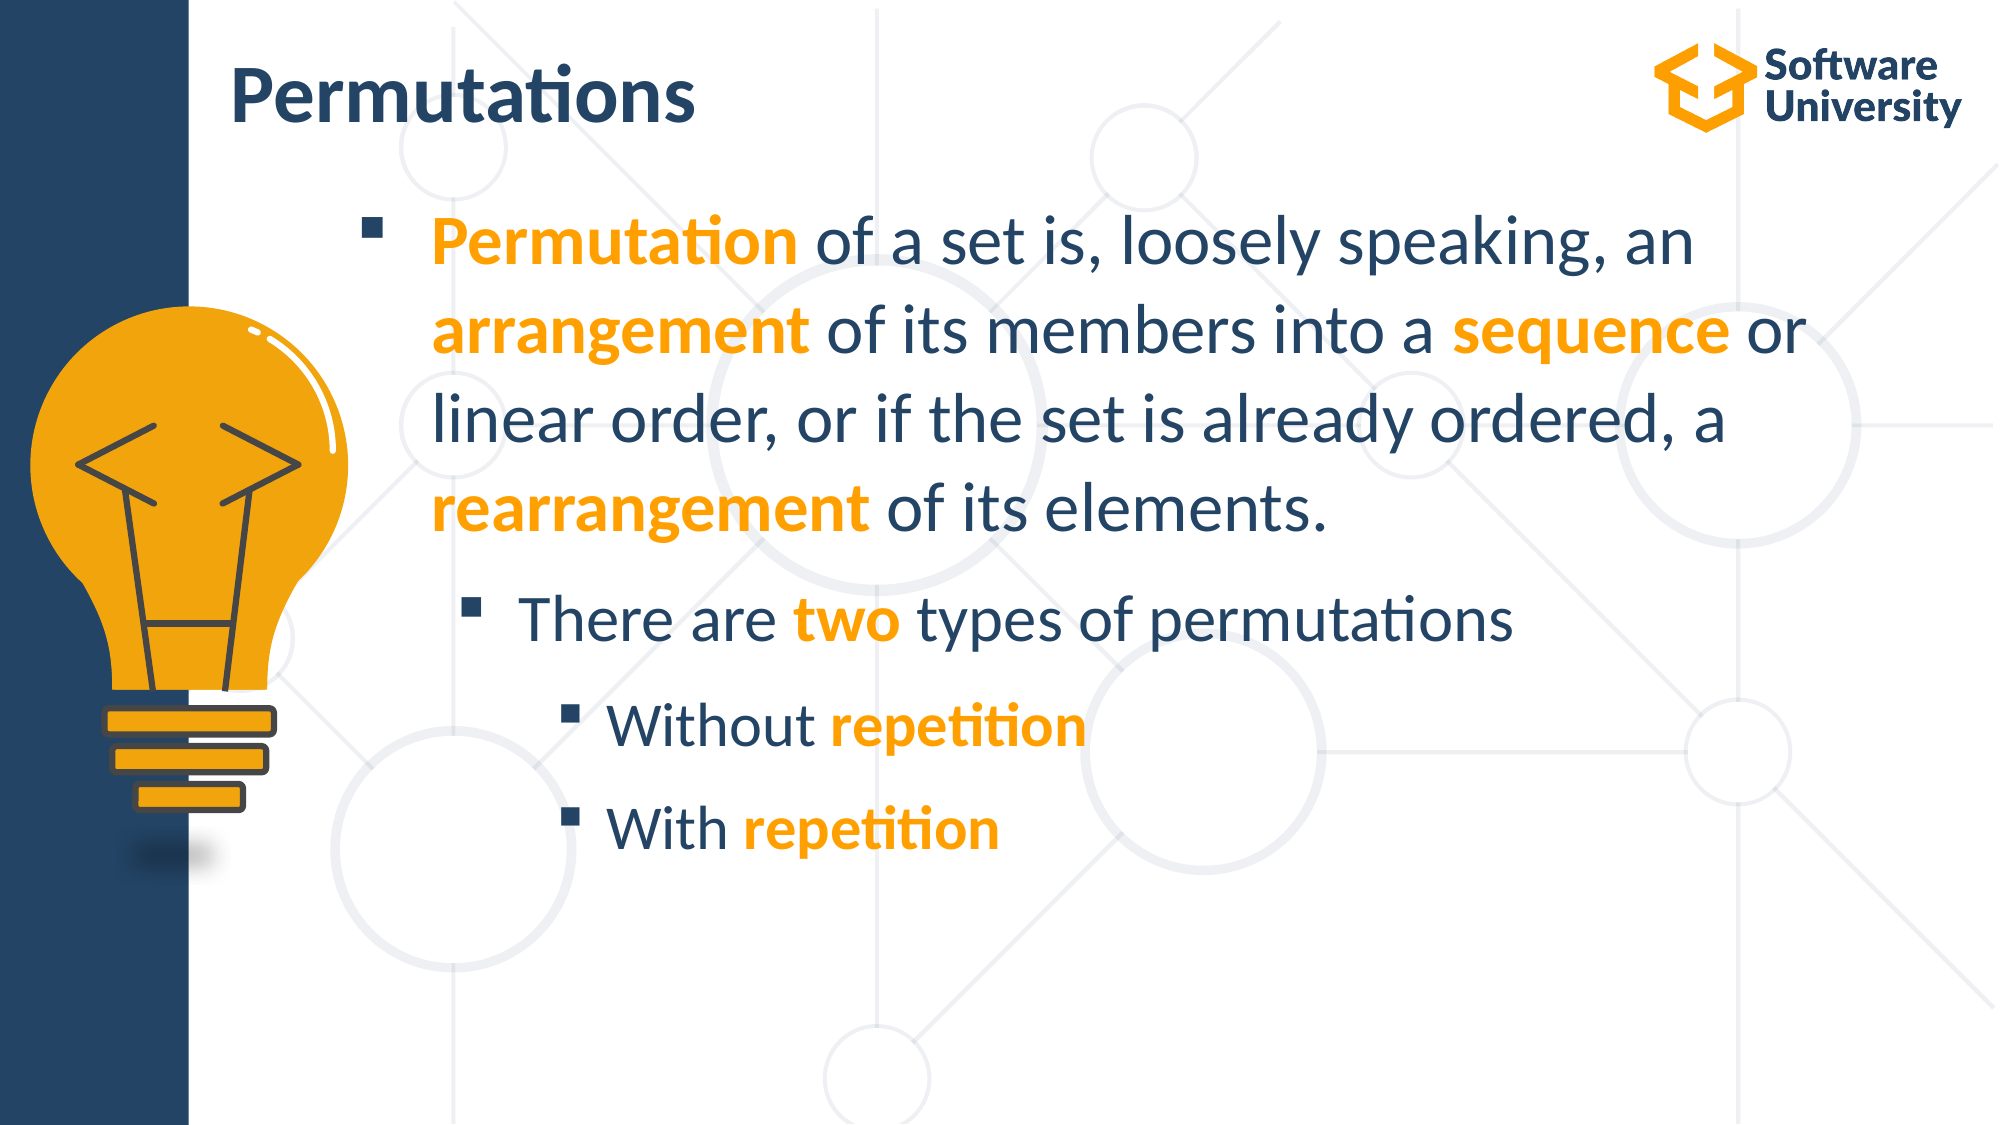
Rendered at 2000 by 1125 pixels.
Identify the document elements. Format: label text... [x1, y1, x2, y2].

title Permutations [212, 16, 1591, 162]
list Permutation of a set is, loosely speaking, an arrangement of its members into a sequence or linear order, or if the set is already ordered, a rearrangement of its elements. There are two types of permutations Without repetition With repetition [338, 183, 1968, 1050]
picture [1641, 31, 1973, 145]
